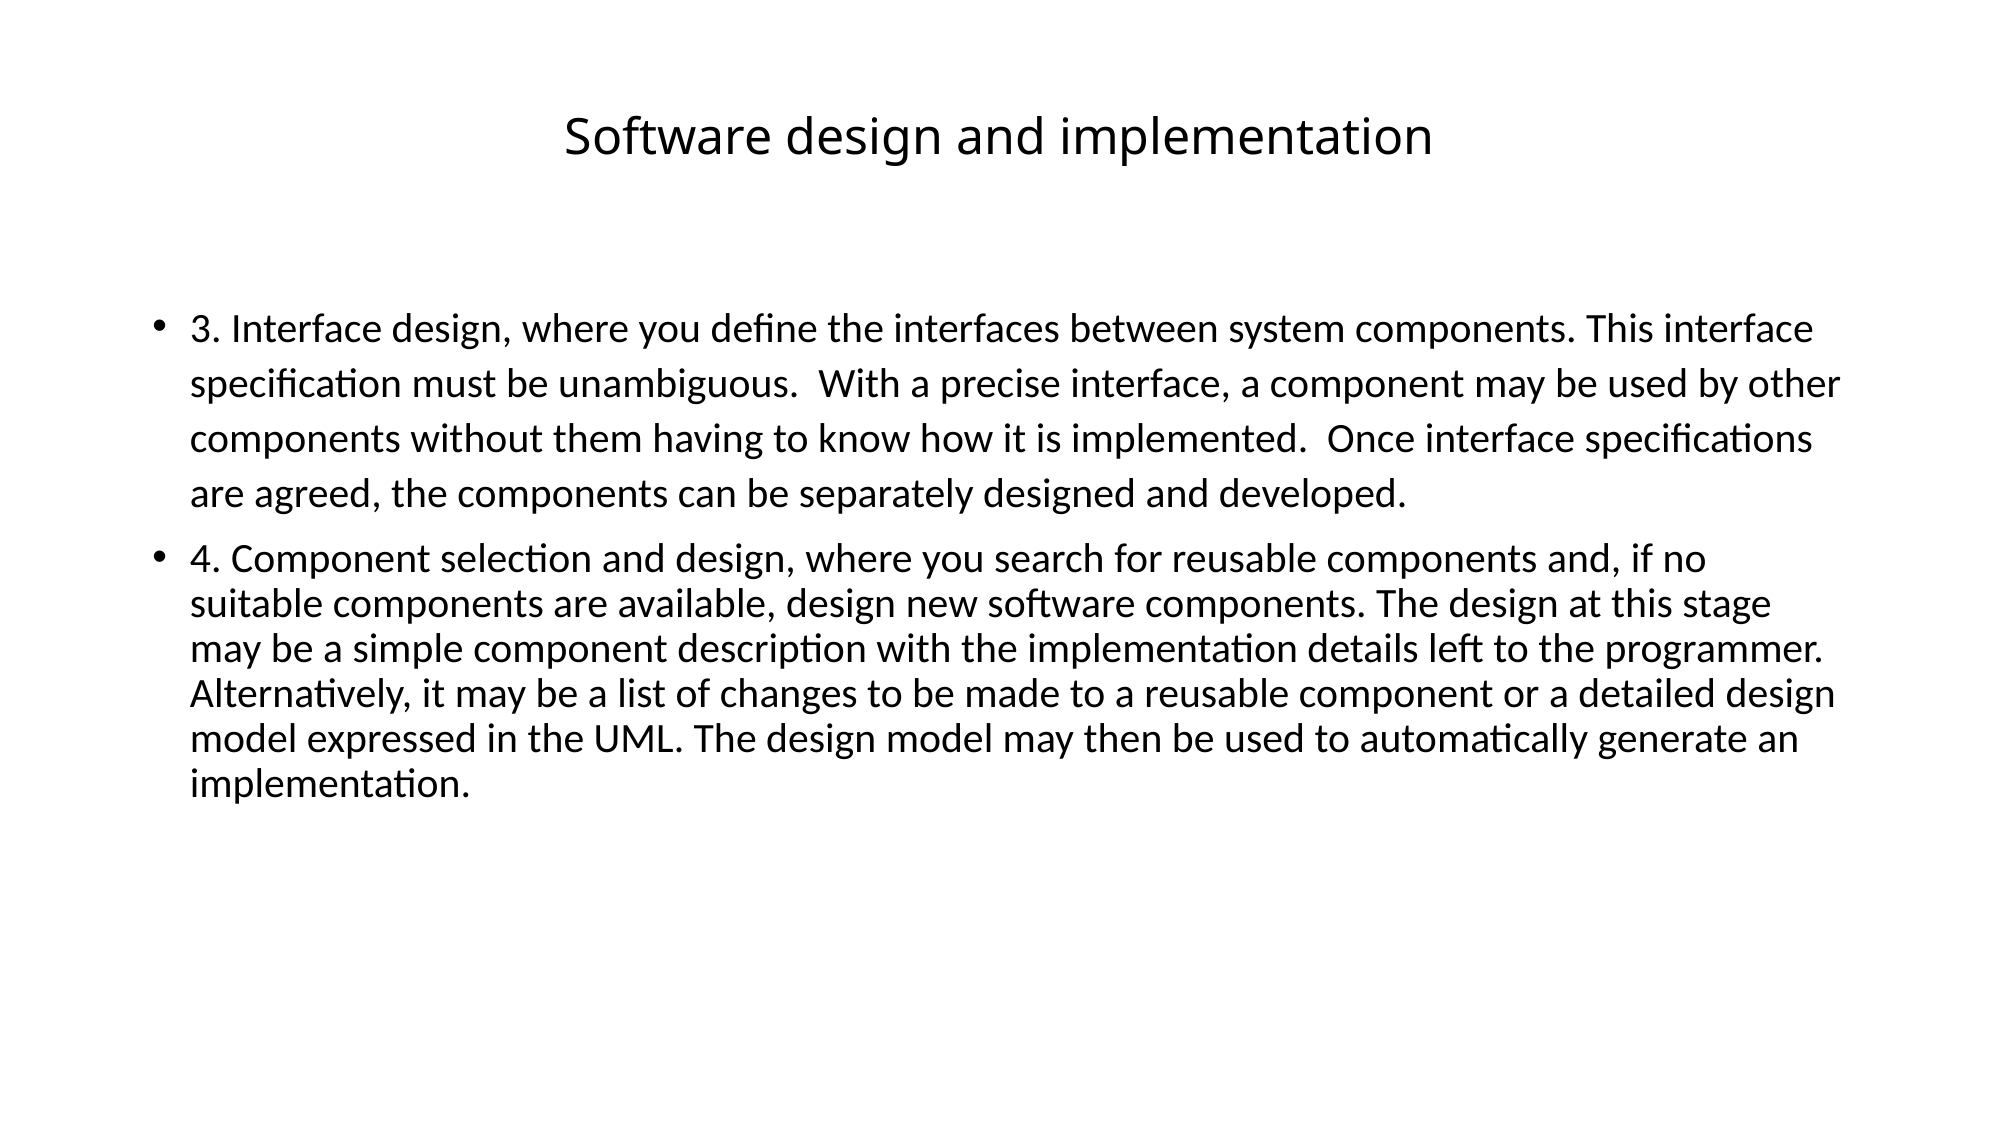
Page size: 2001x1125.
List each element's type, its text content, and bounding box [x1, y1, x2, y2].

list 3. Interface design, where you define the interfaces between system components. This interface specification must be unambiguous. With a precise interface, a component may be used by other components without them having to know how it is implemented. Once interface specifications are agreed, the components can be separately designed and developed. 4. Component selection and design, where you search for reusable components and, if no suitable components are available, design new software components. The design at this stage may be a simple component description with the implementation details left to the programmer. Alternatively, it may be a list of changes to be made to a reusable component or a detailed design model expressed in the UML. The design model may then be used to automatically generate an implementation. [137, 216, 1863, 1014]
title Software design and implementation [137, 59, 1863, 216]
